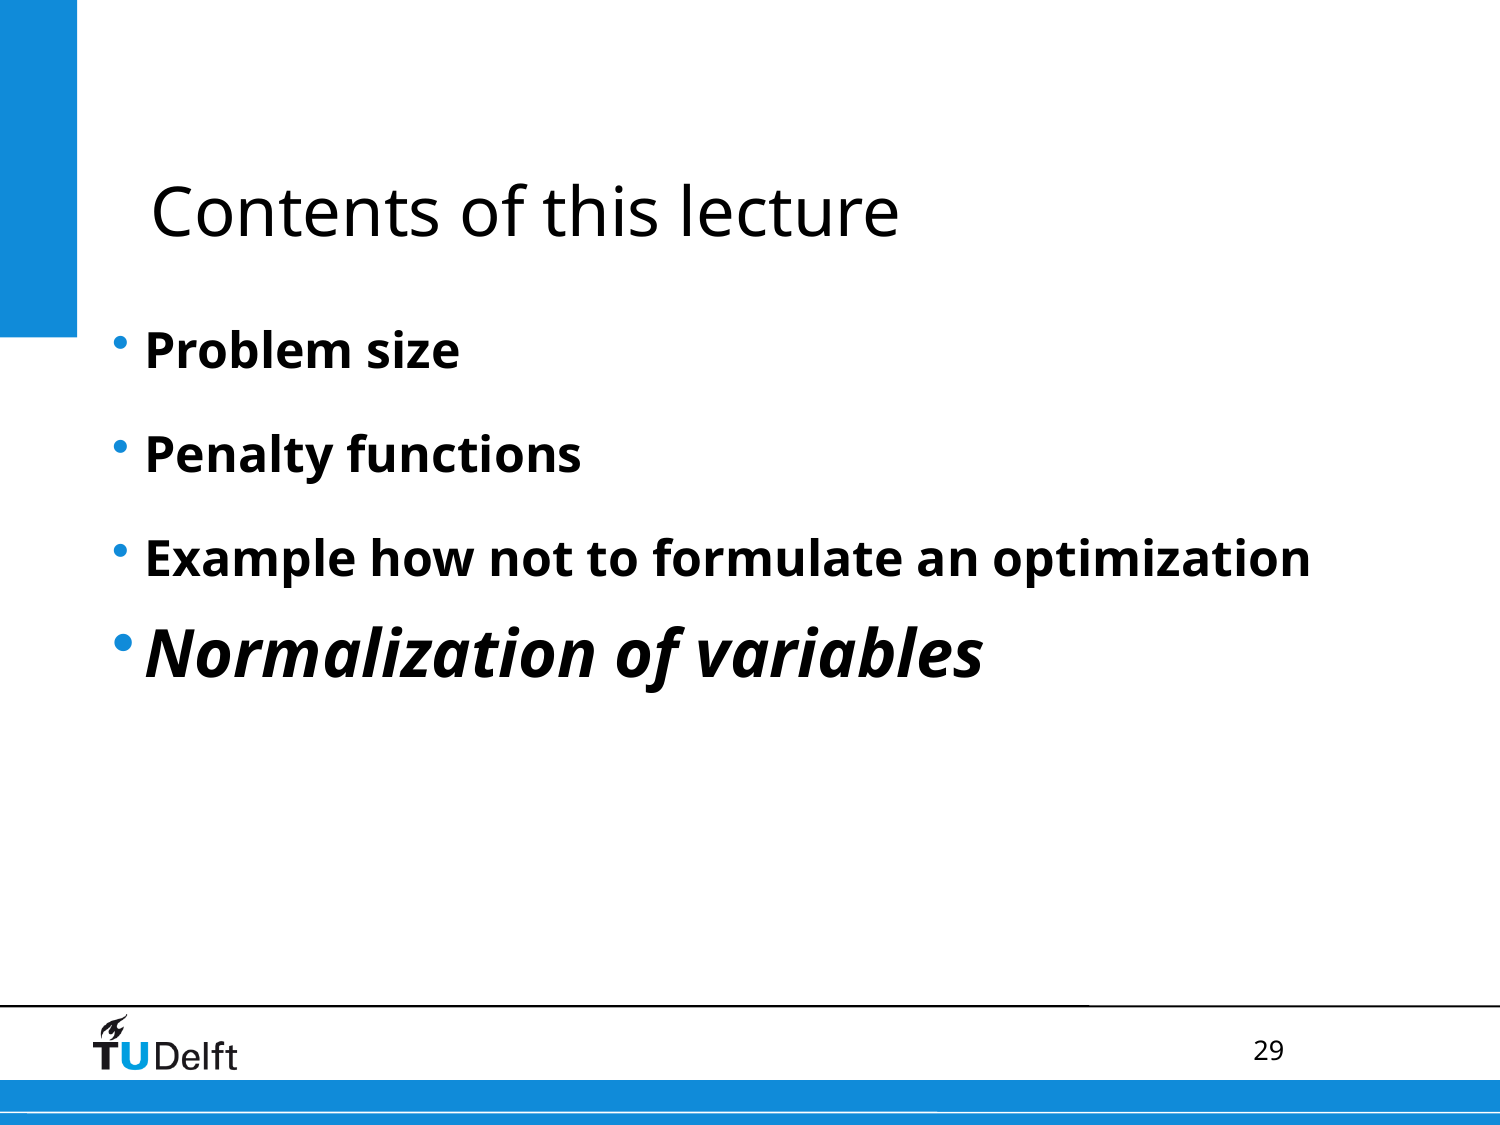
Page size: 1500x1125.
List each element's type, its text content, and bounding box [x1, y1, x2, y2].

title Contents of this lecture [150, 75, 1407, 250]
list Problem size Penalty functions Example how not to formulate an optimization Normalization of variables [112, 326, 1376, 964]
picture [93, 1014, 240, 1072]
